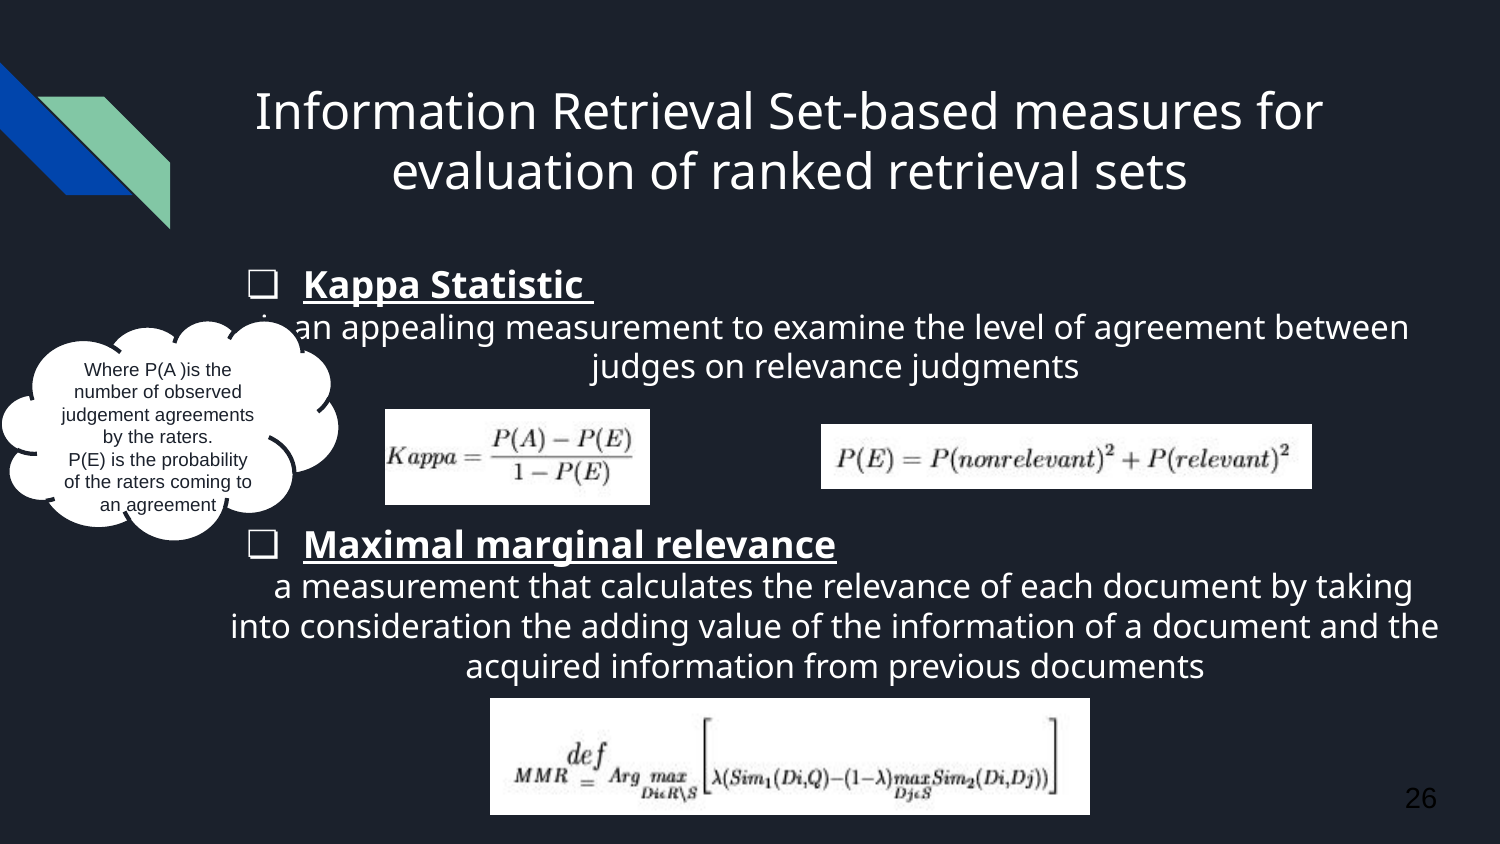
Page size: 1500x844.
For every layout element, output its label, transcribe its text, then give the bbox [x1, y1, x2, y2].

text_box Where P(A )is the number of observed judgement agreements by the raters. P(E) is the probability of the raters coming to an agreement [0, 317, 343, 545]
slide_number 26 [1389, 764, 1480, 830]
title Information Retrieval Set-based measures for evaluation of ranked retrieval sets [212, 64, 1368, 215]
picture [821, 424, 1313, 490]
list Kappa Statistic is an appealing measurement to examine the level of agreement between judges on relevance judgments Maximal marginal relevance a measurement that calculates the relevance of each document by taking into consideration the adding value of the information of a document and the acquired information from previous documents [212, 245, 1459, 838]
picture [385, 408, 650, 505]
picture [490, 698, 1091, 815]
